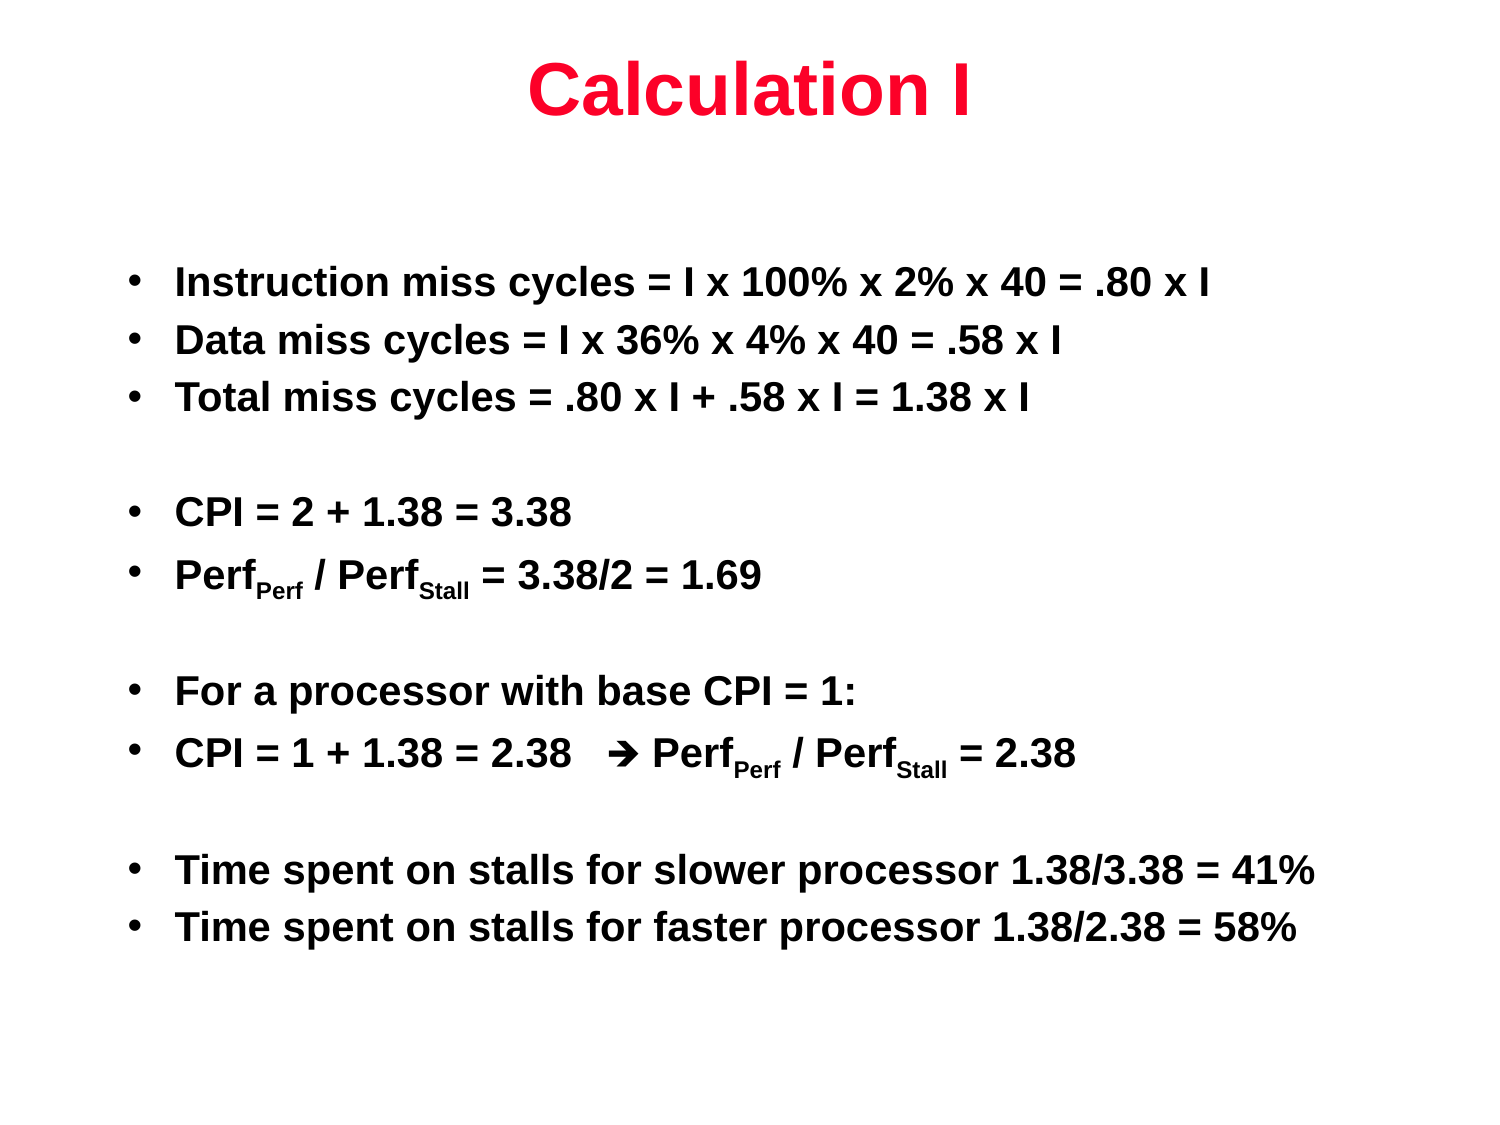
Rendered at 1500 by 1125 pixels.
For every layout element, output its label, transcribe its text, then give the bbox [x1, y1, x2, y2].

title Calculation I [162, 50, 1338, 134]
list Instruction miss cycles = I x 100% x 2% x 40 = .80 x I Data miss cycles = I x 36% x 4% x 40 = .58 x I Total miss cycles = .80 x I + .58 x I = 1.38 x I CPI = 2 + 1.38 = 3.38 PerfPerf / PerfStall = 3.38/2 = 1.69 For a processor with base CPI = 1: CPI = 1 + 1.38 = 2.38 🡺 PerfPerf / PerfStall = 2.38 Time spent on stalls for slower processor 1.38/3.38 = 41% Time spent on stalls for faster processor 1.38/2.38 = 58% [112, 253, 1388, 1000]
